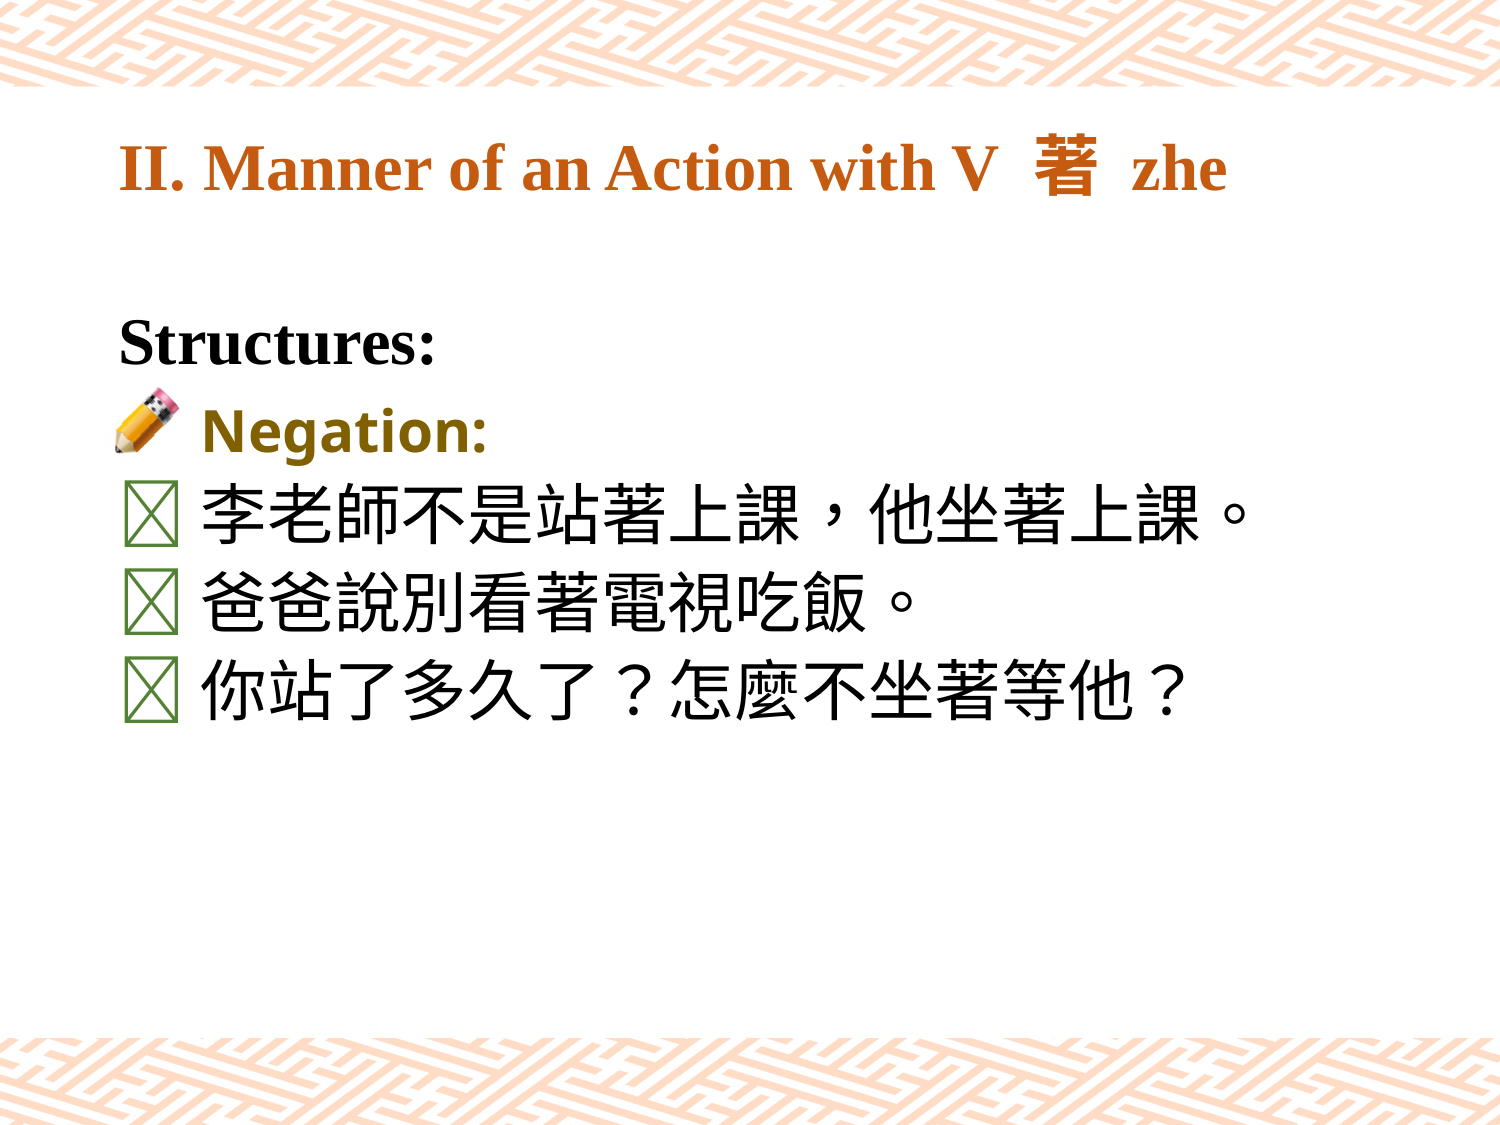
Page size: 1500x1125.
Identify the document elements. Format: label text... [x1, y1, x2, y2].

list Structures: Negation: 李老師不是站著上課，他坐著上課。 爸爸說別看著電視吃飯。 你站了多久了？怎麼不坐著等他？ [103, 299, 1397, 1014]
picture [0, 0, 1500, 1125]
title II. Manner of an Action with V 著 zhe [103, 59, 1397, 278]
